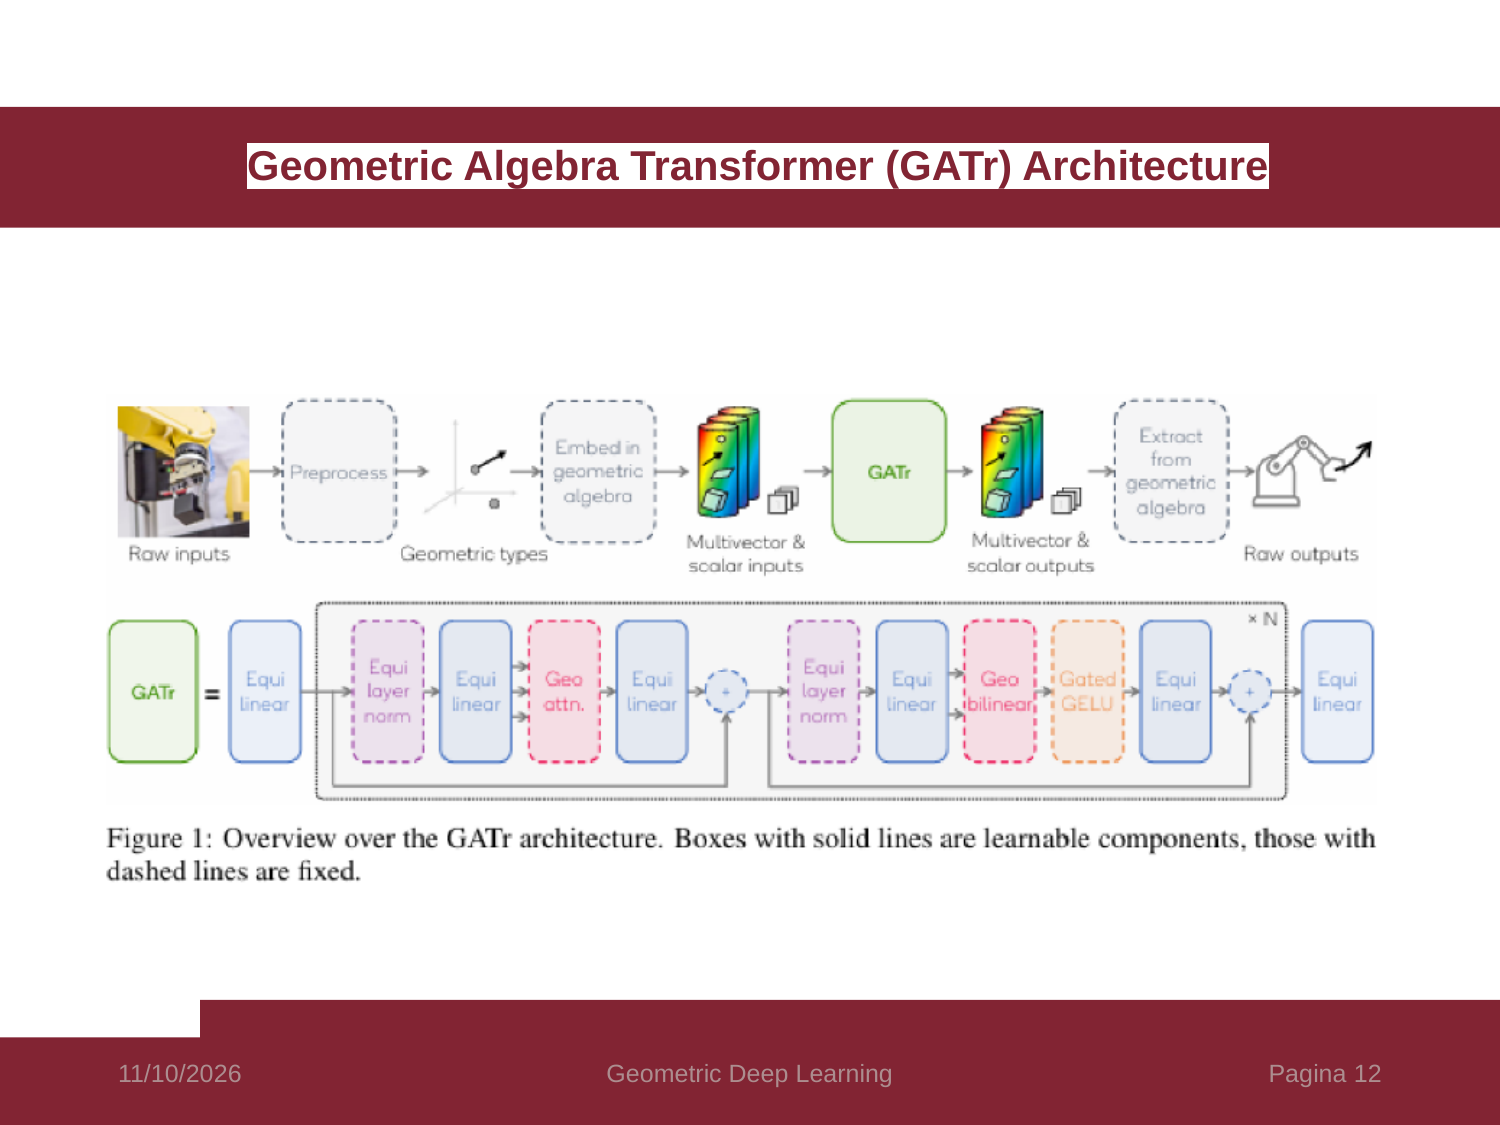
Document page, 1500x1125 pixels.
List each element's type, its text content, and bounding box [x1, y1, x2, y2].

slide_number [103, 1042, 441, 1103]
footer Geometric Deep Learning [496, 1042, 1004, 1103]
text_box [0, 106, 1500, 229]
title Geometric Algebra Transformer (GATr) Architecture [68, 105, 1448, 228]
slide_number Pagina 12 [1059, 1042, 1397, 1103]
picture [79, 376, 1421, 894]
